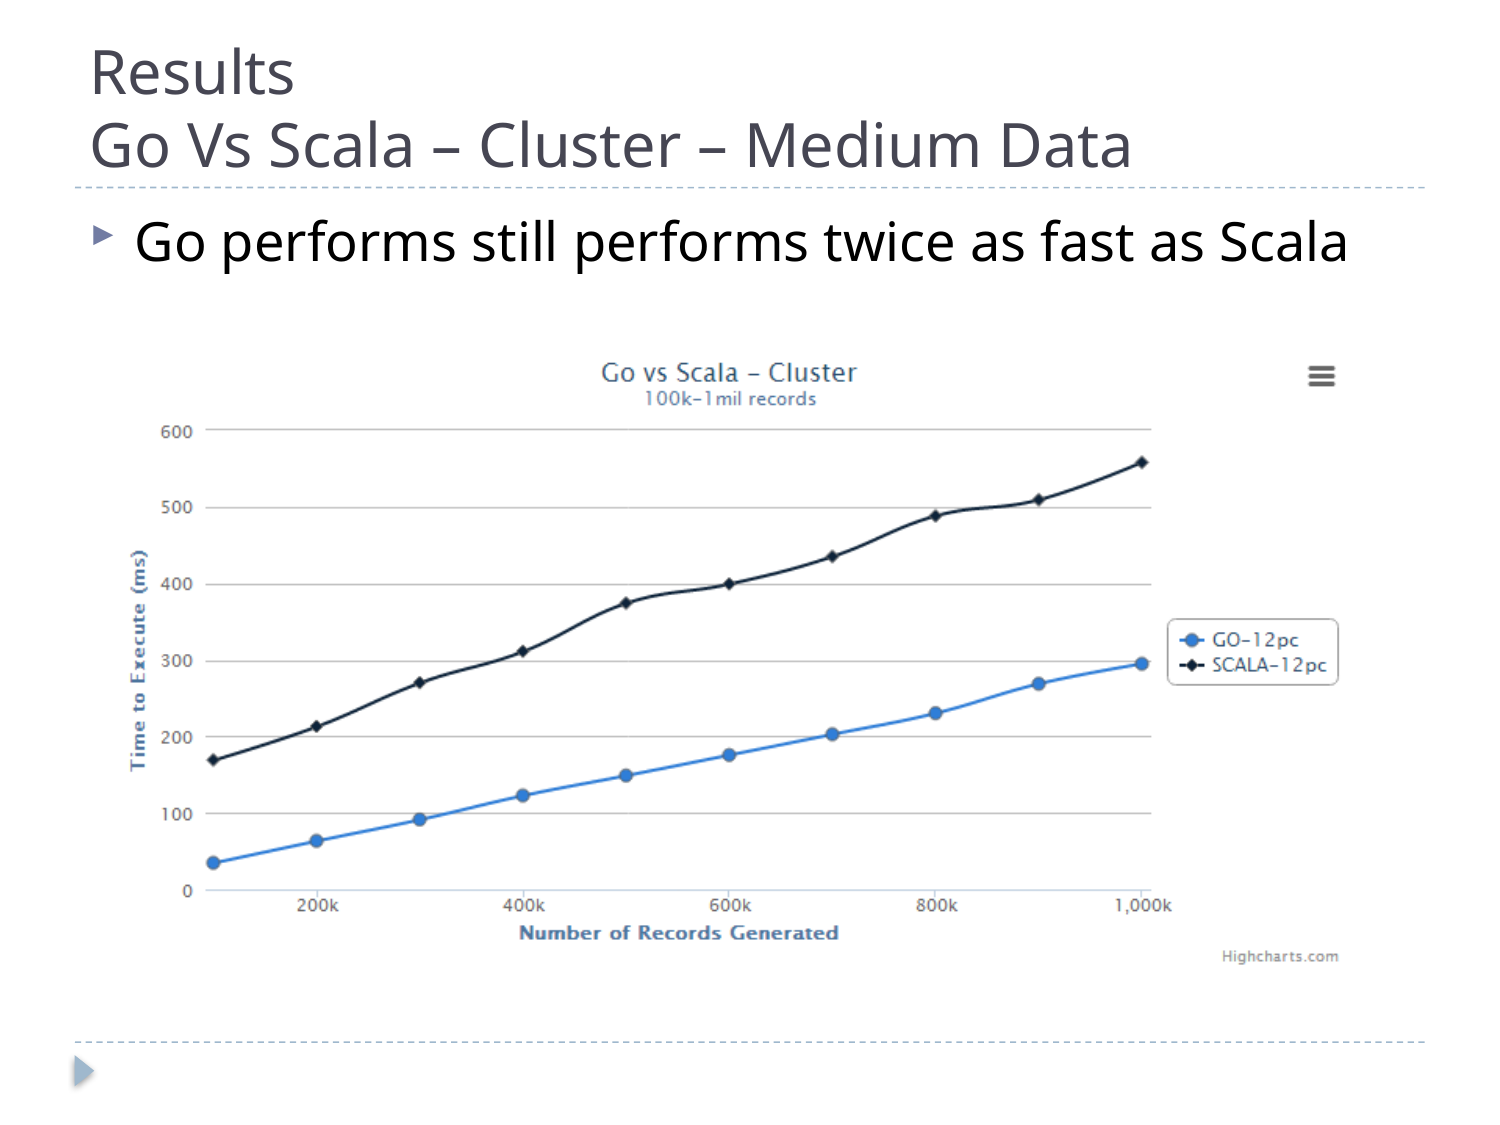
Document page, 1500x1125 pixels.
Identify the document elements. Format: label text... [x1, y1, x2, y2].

picture [112, 349, 1348, 968]
title Results Go Vs Scala – Cluster – Medium Data [75, 24, 1425, 188]
list Go performs still performs twice as fast as Scala [75, 200, 1425, 1010]
